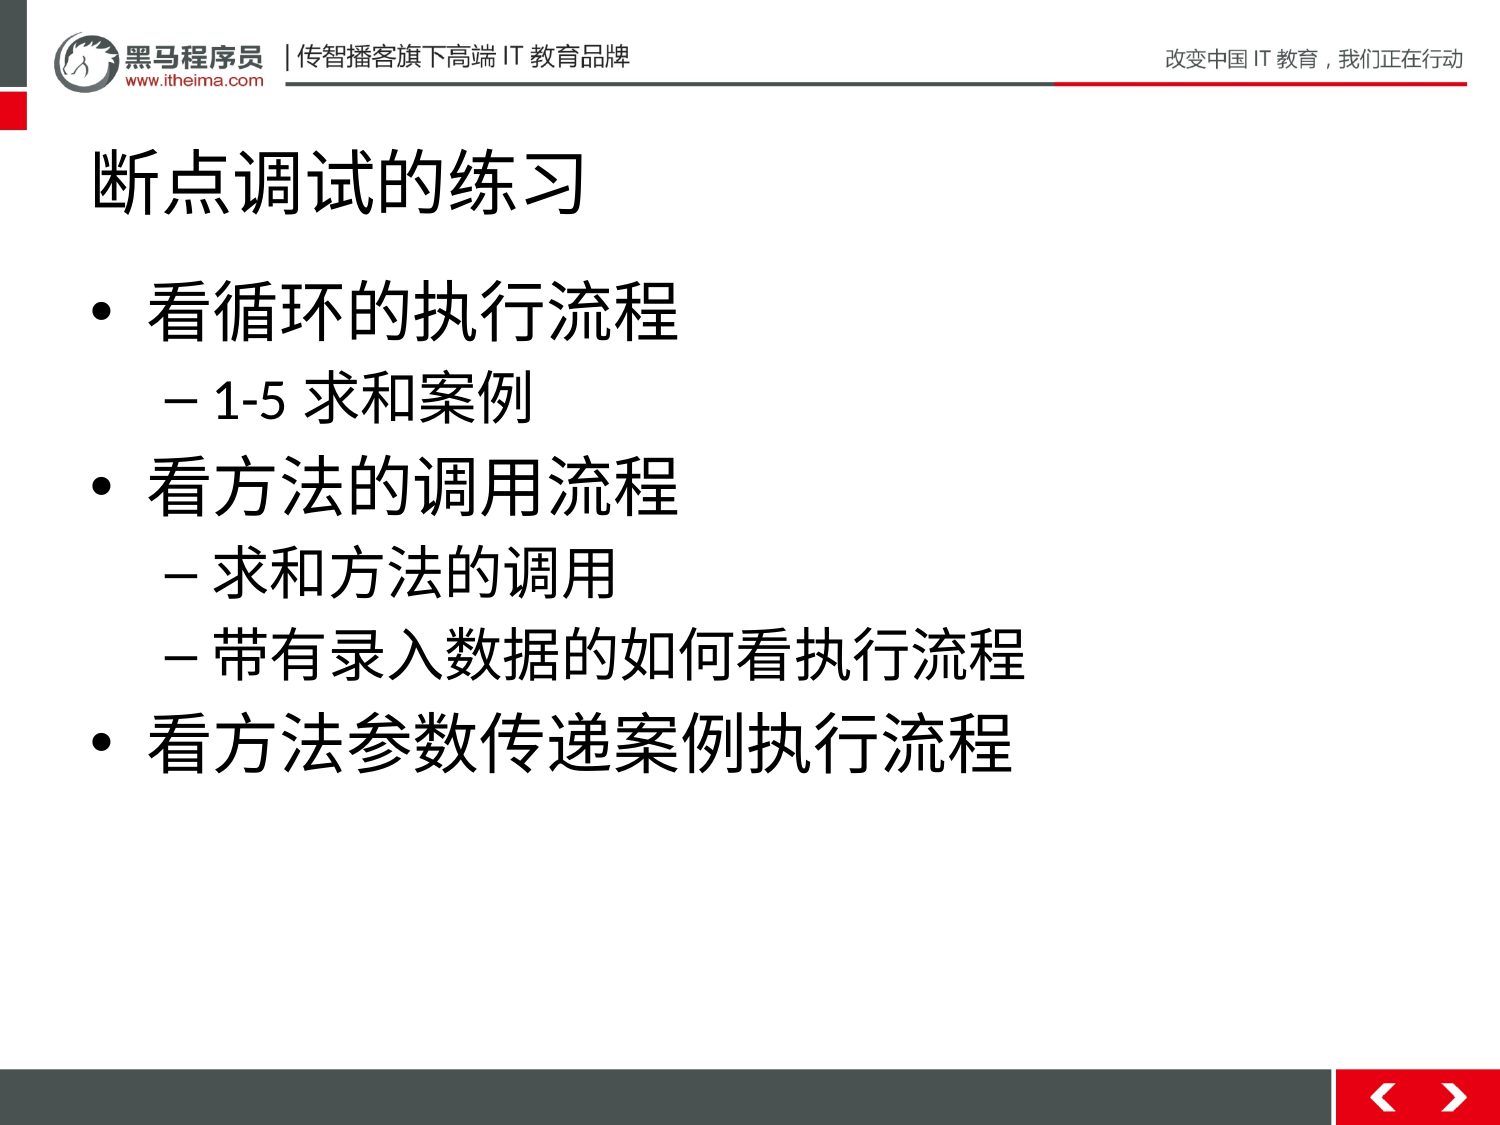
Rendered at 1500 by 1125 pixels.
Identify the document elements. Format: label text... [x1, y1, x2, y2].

list 看循环的执行流程 1-5求和案例 看方法的调用流程 求和方法的调用 带有录入数据的如何看执行流程 看方法参数传递案例执行流程 [75, 262, 1425, 1005]
picture [0, 0, 1500, 1125]
title 断点调试的练习 [75, 45, 1425, 233]
